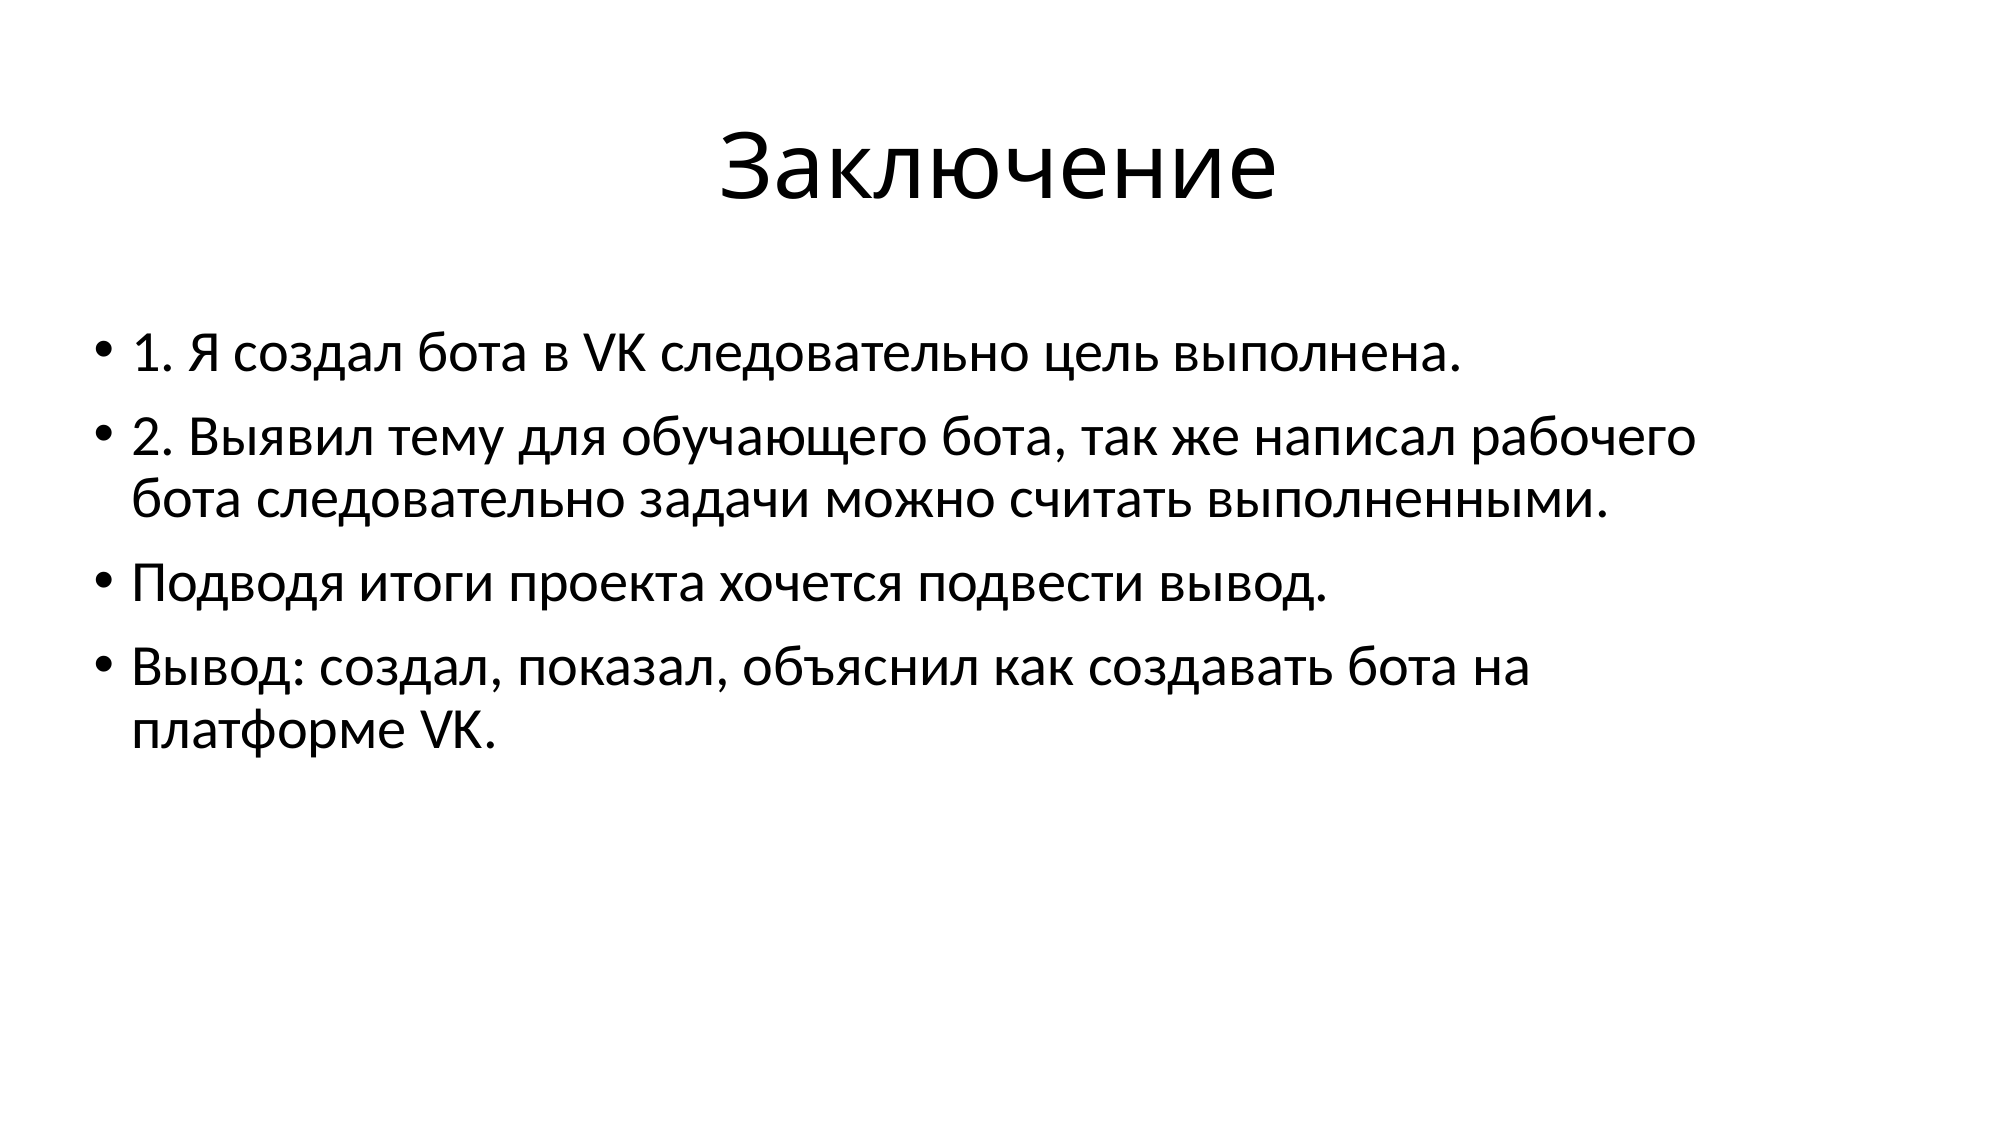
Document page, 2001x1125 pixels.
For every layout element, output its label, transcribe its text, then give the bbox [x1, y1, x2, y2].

title Заключение [137, 59, 1863, 278]
list 1. Я создал бота в VK следовательно цель выполнена. 2. Выявил тему для обучающего бота, так же написал рабочего бота следовательно задачи можно считать выполненными. Подводя итоги проекта хочется подвести вывод. Вывод: создал, показал, объяснил как создавать бота на платформе VK. [78, 313, 1804, 1028]
